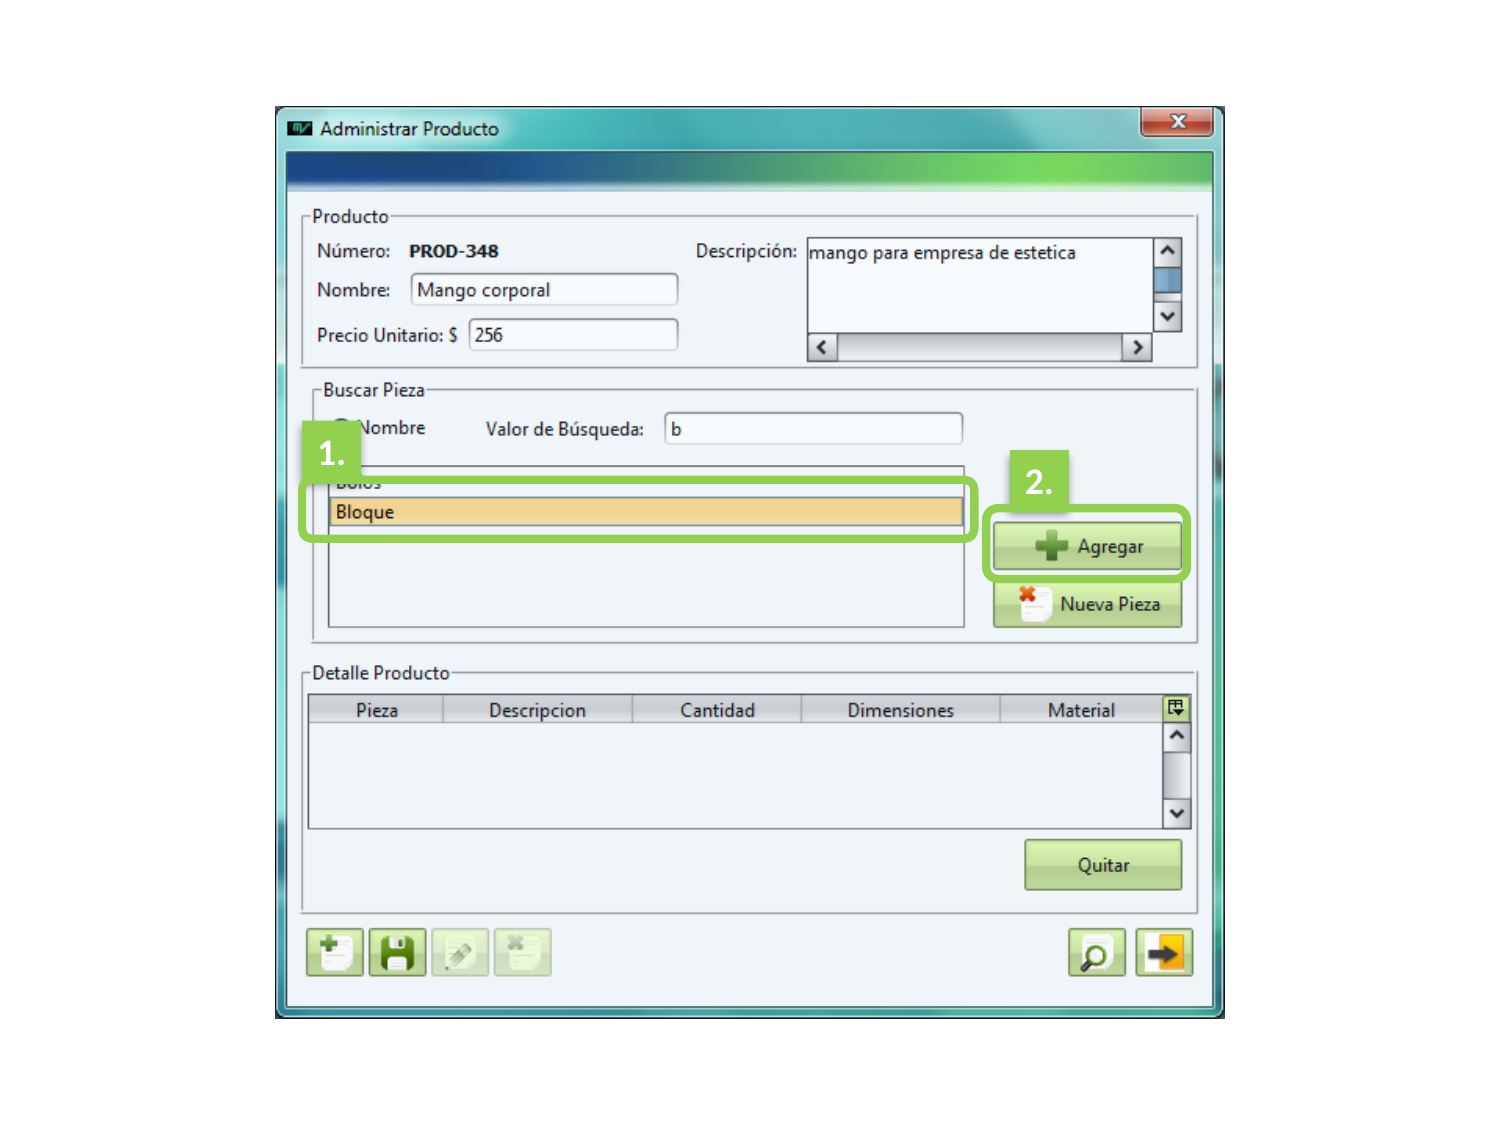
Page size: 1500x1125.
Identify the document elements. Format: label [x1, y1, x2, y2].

text_box [275, 105, 1225, 1019]
